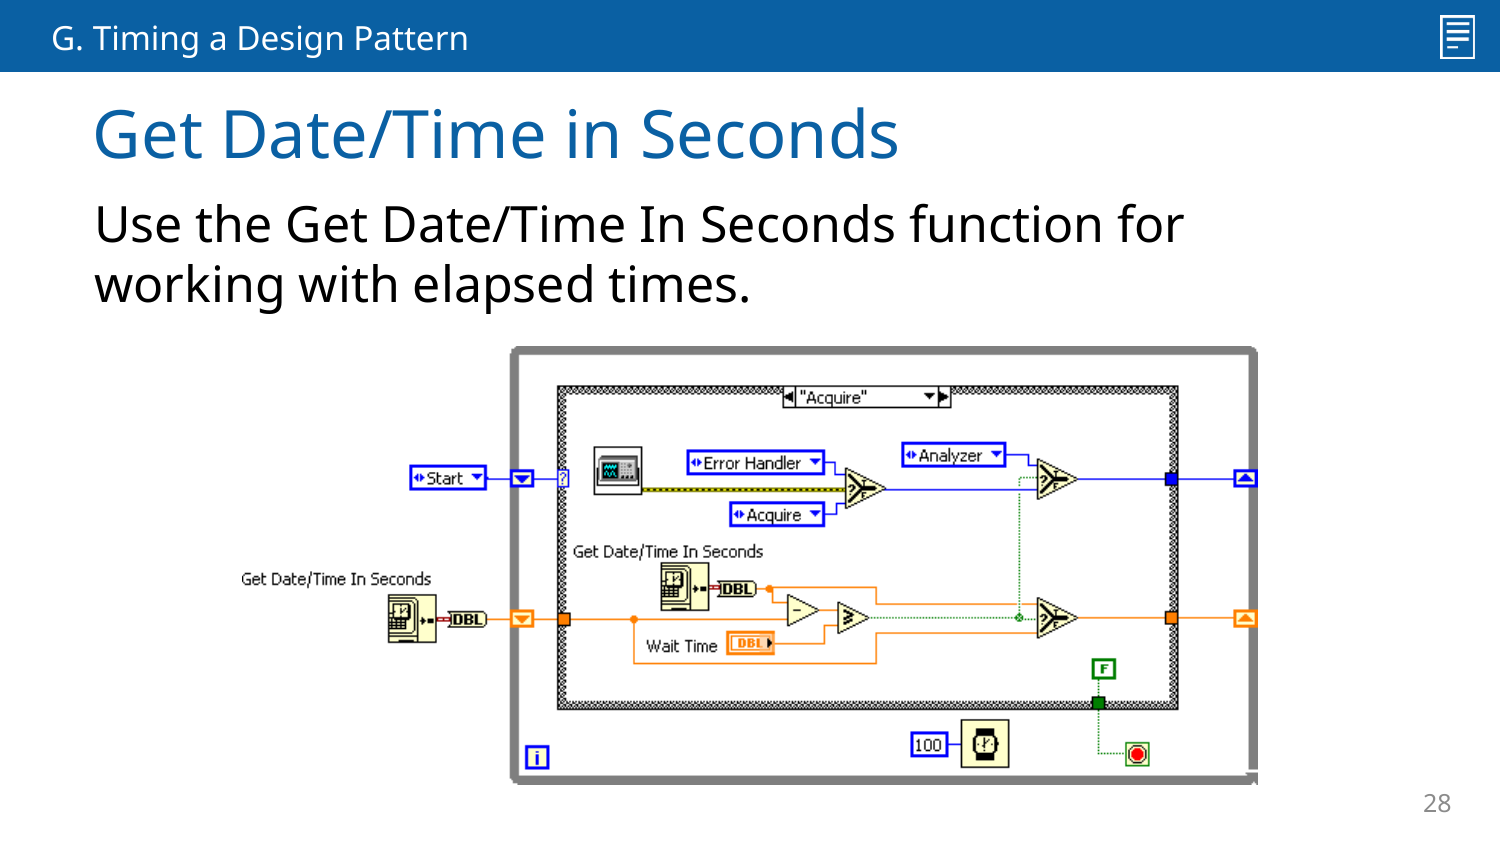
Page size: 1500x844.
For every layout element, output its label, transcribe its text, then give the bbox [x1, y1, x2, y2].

picture [1440, 15, 1475, 59]
list Get Date/Time in Seconds [78, 84, 1366, 181]
list G. Timing a Design Pattern [35, 9, 1113, 63]
slide_number 28 [1400, 782, 1475, 828]
list Use the Get Date/Time In Seconds function for working with elapsed times. [79, 185, 1363, 760]
picture [242, 346, 1258, 785]
